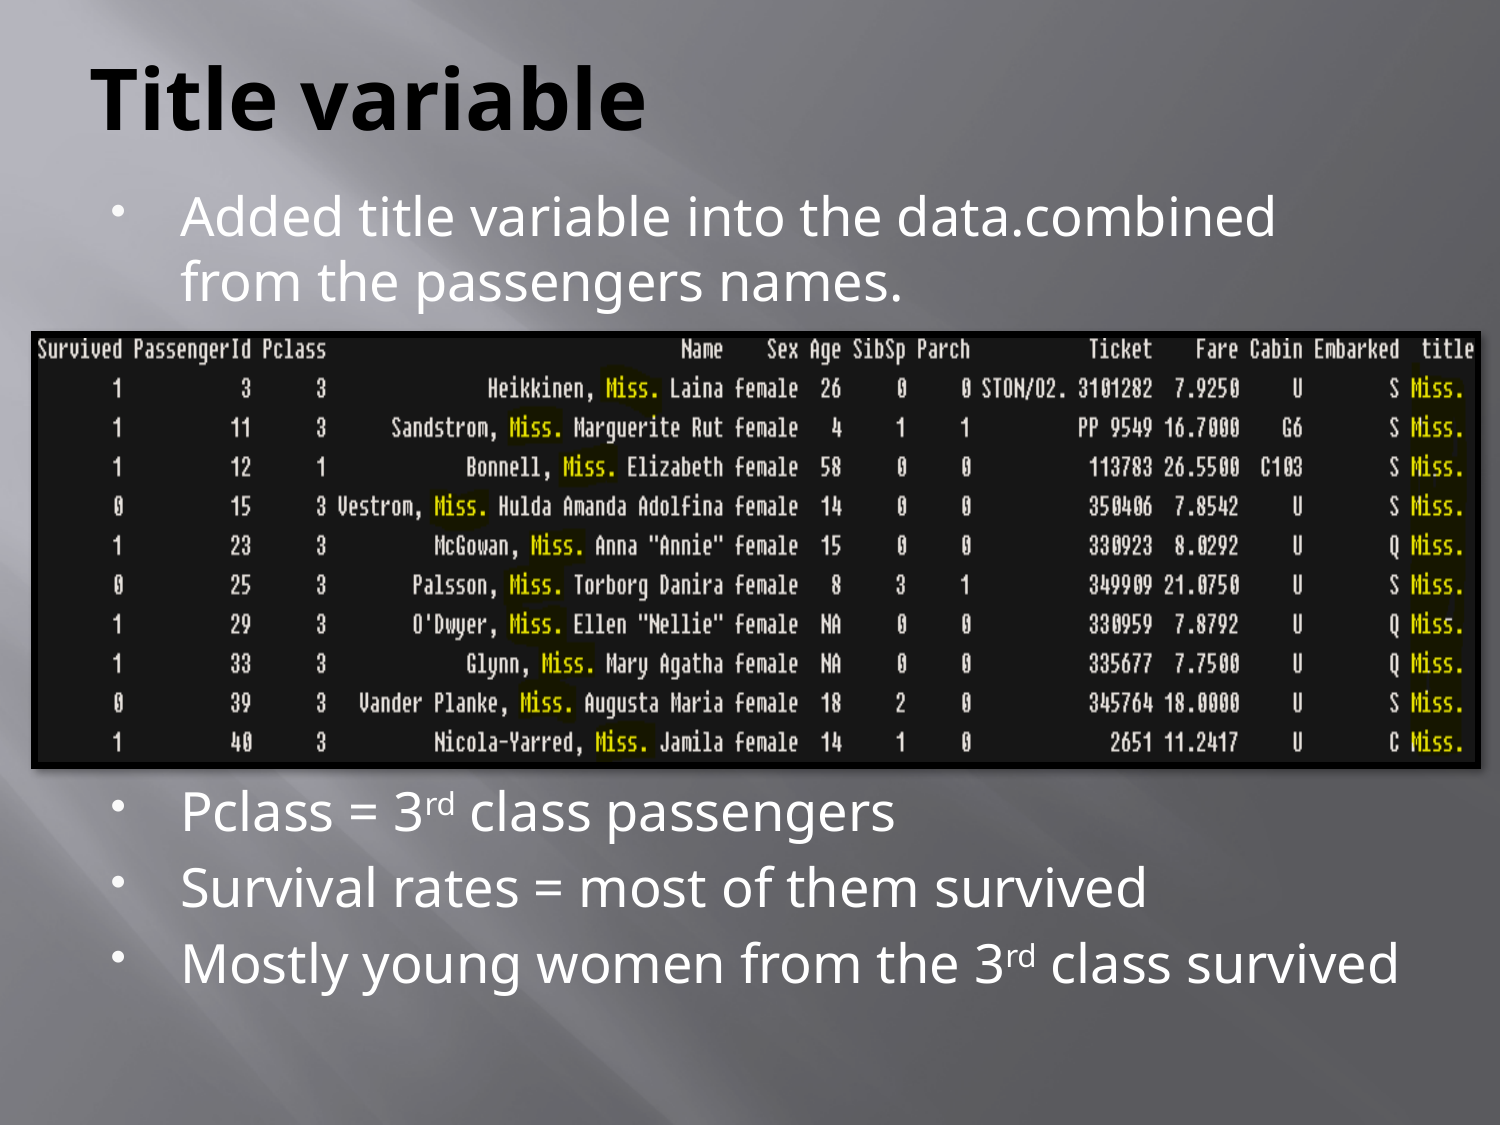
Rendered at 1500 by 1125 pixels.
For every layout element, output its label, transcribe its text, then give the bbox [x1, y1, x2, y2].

picture [37, 337, 1476, 763]
list Added title variable into the data.combined from the passengers names. Pclass = 3rd class passengers Survival rates = most of them survived Mostly young women from the 3rd class survived [75, 174, 1425, 330]
list Added title variable into the data.combined from the passengers names. Pclass = 3rd class passengers Survival rates = most of them survived Mostly young women from the 3rd class survived [75, 804, 1425, 1063]
title Title variable [75, 37, 1425, 155]
